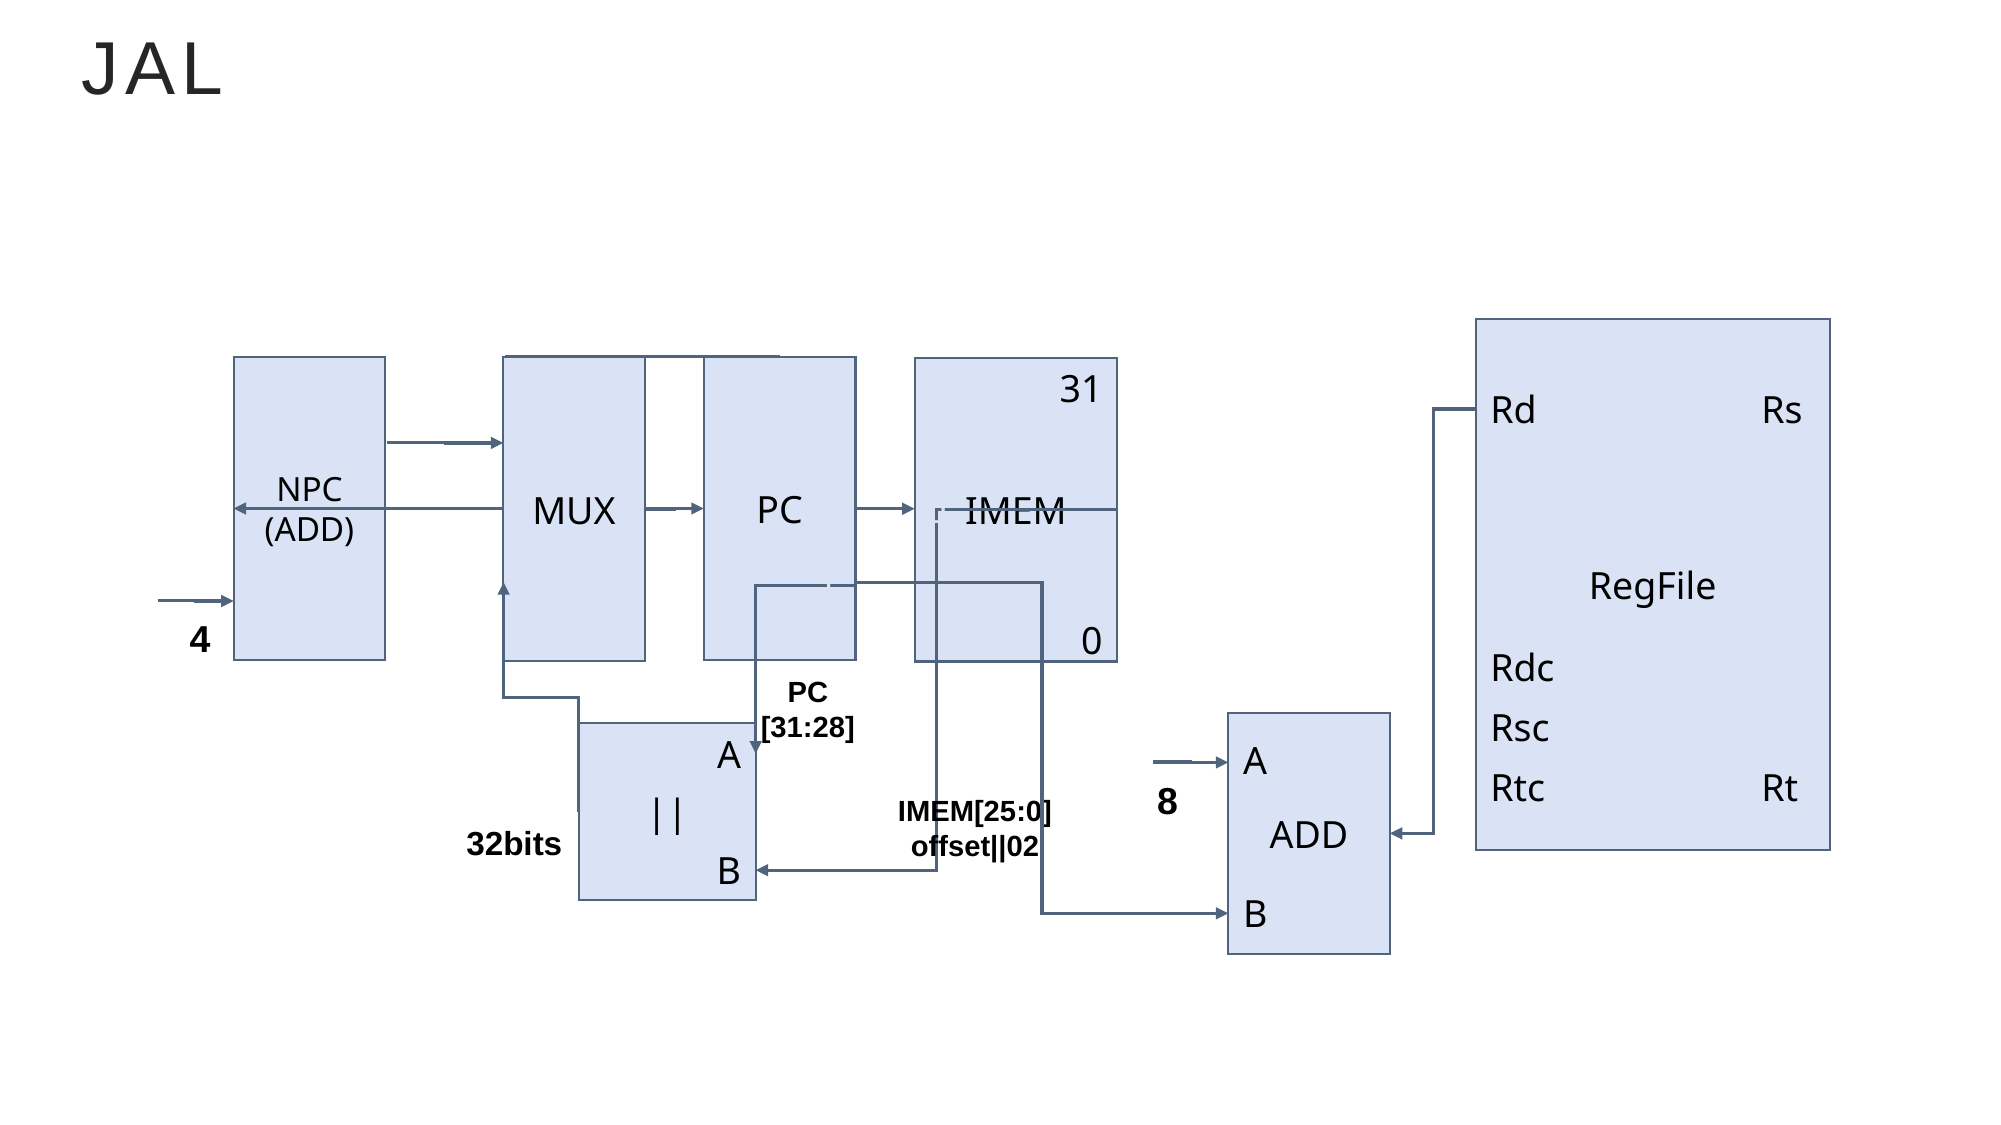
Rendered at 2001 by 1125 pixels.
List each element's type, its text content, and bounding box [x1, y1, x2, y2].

title JAL [66, 6, 1867, 123]
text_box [157, 318, 1831, 955]
